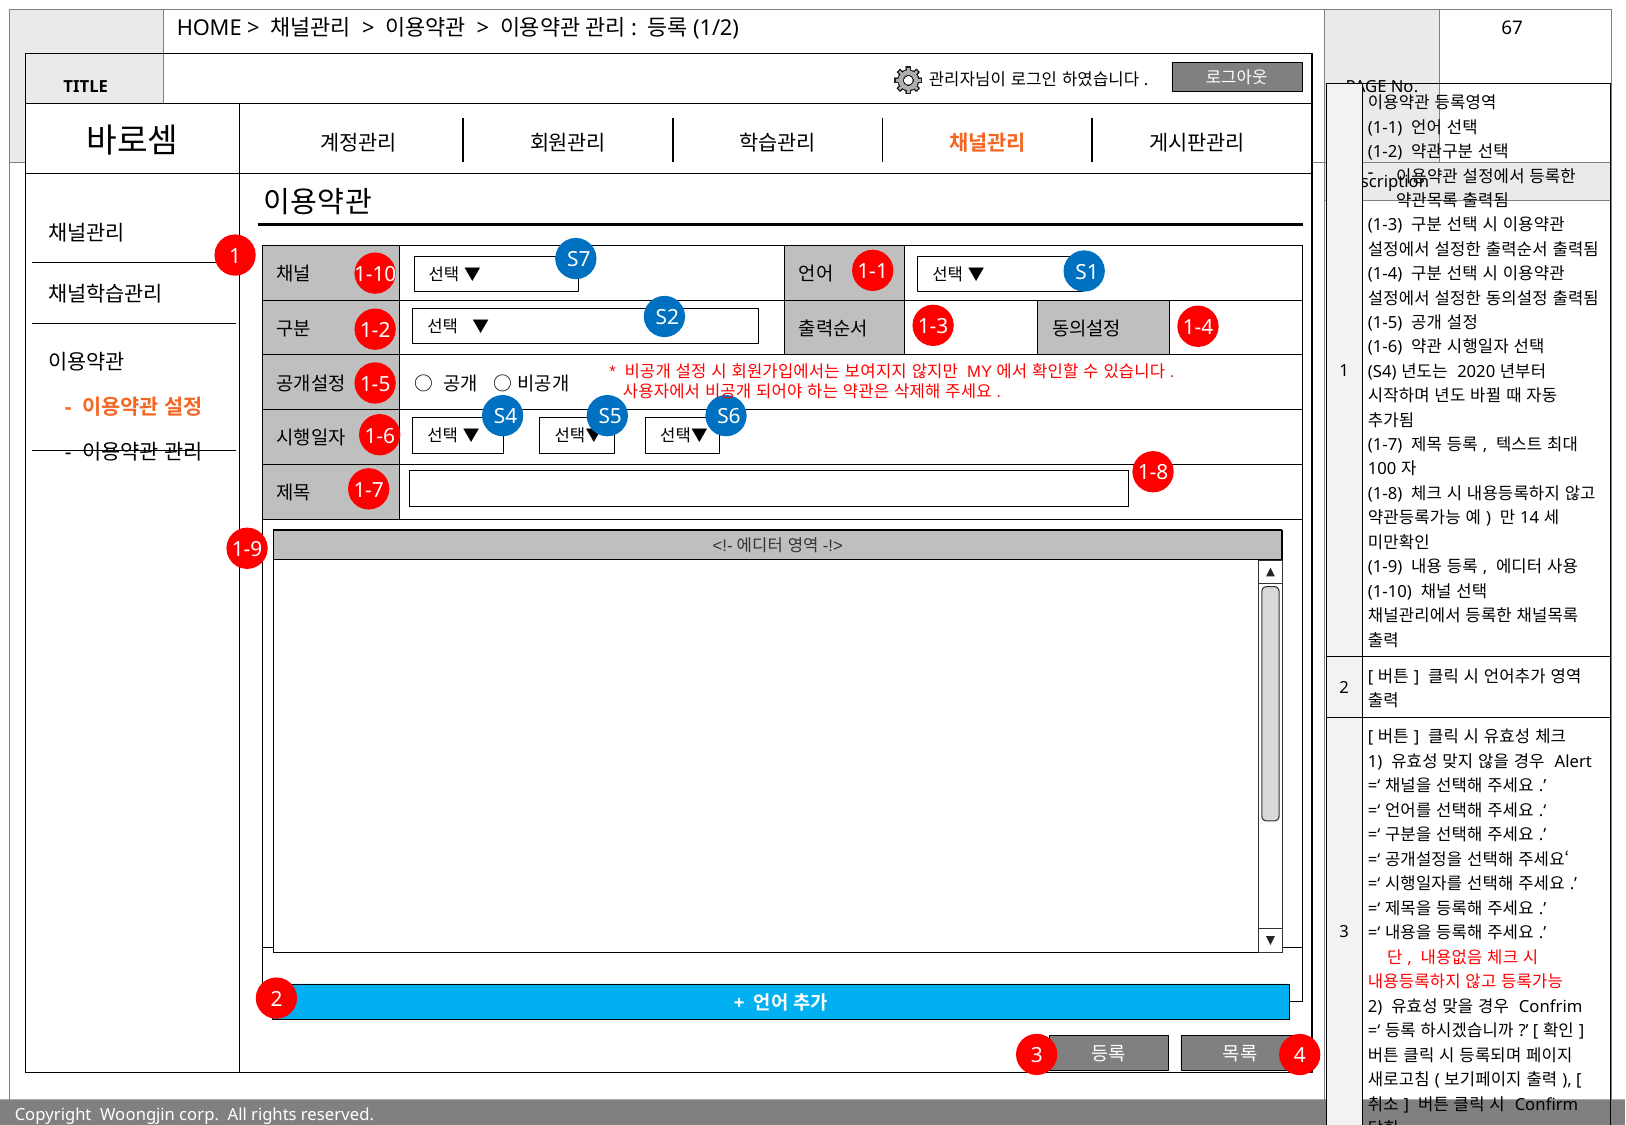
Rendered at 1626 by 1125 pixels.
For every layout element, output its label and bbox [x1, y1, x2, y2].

table_cell [1327, 657, 1362, 717]
text_box [411, 295, 761, 345]
title [165, 10, 902, 43]
text_box [273, 530, 1284, 953]
table_header [1093, 120, 1301, 156]
table_cell [1363, 718, 1610, 1125]
text_box [255, 977, 1290, 1020]
text_box [1015, 1033, 1170, 1076]
table_cell [263, 355, 399, 409]
table_cell [34, 324, 234, 450]
text_box [354, 308, 396, 350]
table_cell [1038, 301, 1169, 354]
table_cell [400, 410, 1302, 464]
text_box [1177, 305, 1219, 347]
text_box [25, 103, 1313, 1073]
text_box [928, 60, 1304, 94]
text_box [410, 394, 524, 455]
table_cell [1327, 718, 1362, 1125]
table_header [34, 202, 234, 262]
table_cell [400, 355, 1302, 409]
table_cell [623, 401, 710, 409]
text_box [1132, 451, 1174, 493]
table_header [464, 120, 672, 156]
text_box [354, 252, 396, 294]
table_cell [905, 301, 1037, 354]
text_box [912, 304, 954, 347]
table_cell [1363, 657, 1610, 717]
text_box [1179, 1033, 1321, 1076]
text_box [915, 250, 1105, 294]
table_cell [263, 301, 399, 354]
text_box [538, 360, 1180, 455]
table_header [883, 120, 1091, 156]
table_cell [400, 465, 1302, 519]
text_box [409, 470, 1129, 507]
table_cell [263, 948, 1302, 1001]
table_header [1363, 84, 1610, 656]
table_cell [400, 301, 784, 354]
table_cell [263, 520, 1302, 947]
table_header [1327, 84, 1362, 656]
text_box [354, 362, 396, 404]
table_cell [34, 263, 234, 323]
table_cell [263, 465, 399, 519]
table_header [674, 120, 882, 156]
picture [894, 66, 923, 95]
text_box [249, 175, 1304, 226]
table_header [905, 246, 1302, 300]
table_cell [785, 301, 904, 354]
table_header [400, 246, 784, 300]
text_box [412, 237, 597, 294]
table_cell [263, 410, 399, 464]
table_header [263, 246, 399, 300]
table_header [785, 246, 904, 300]
text_box [852, 249, 894, 292]
text_box [358, 414, 401, 456]
text_box [348, 468, 390, 510]
table_header [254, 120, 462, 156]
table_cell [1170, 301, 1302, 354]
